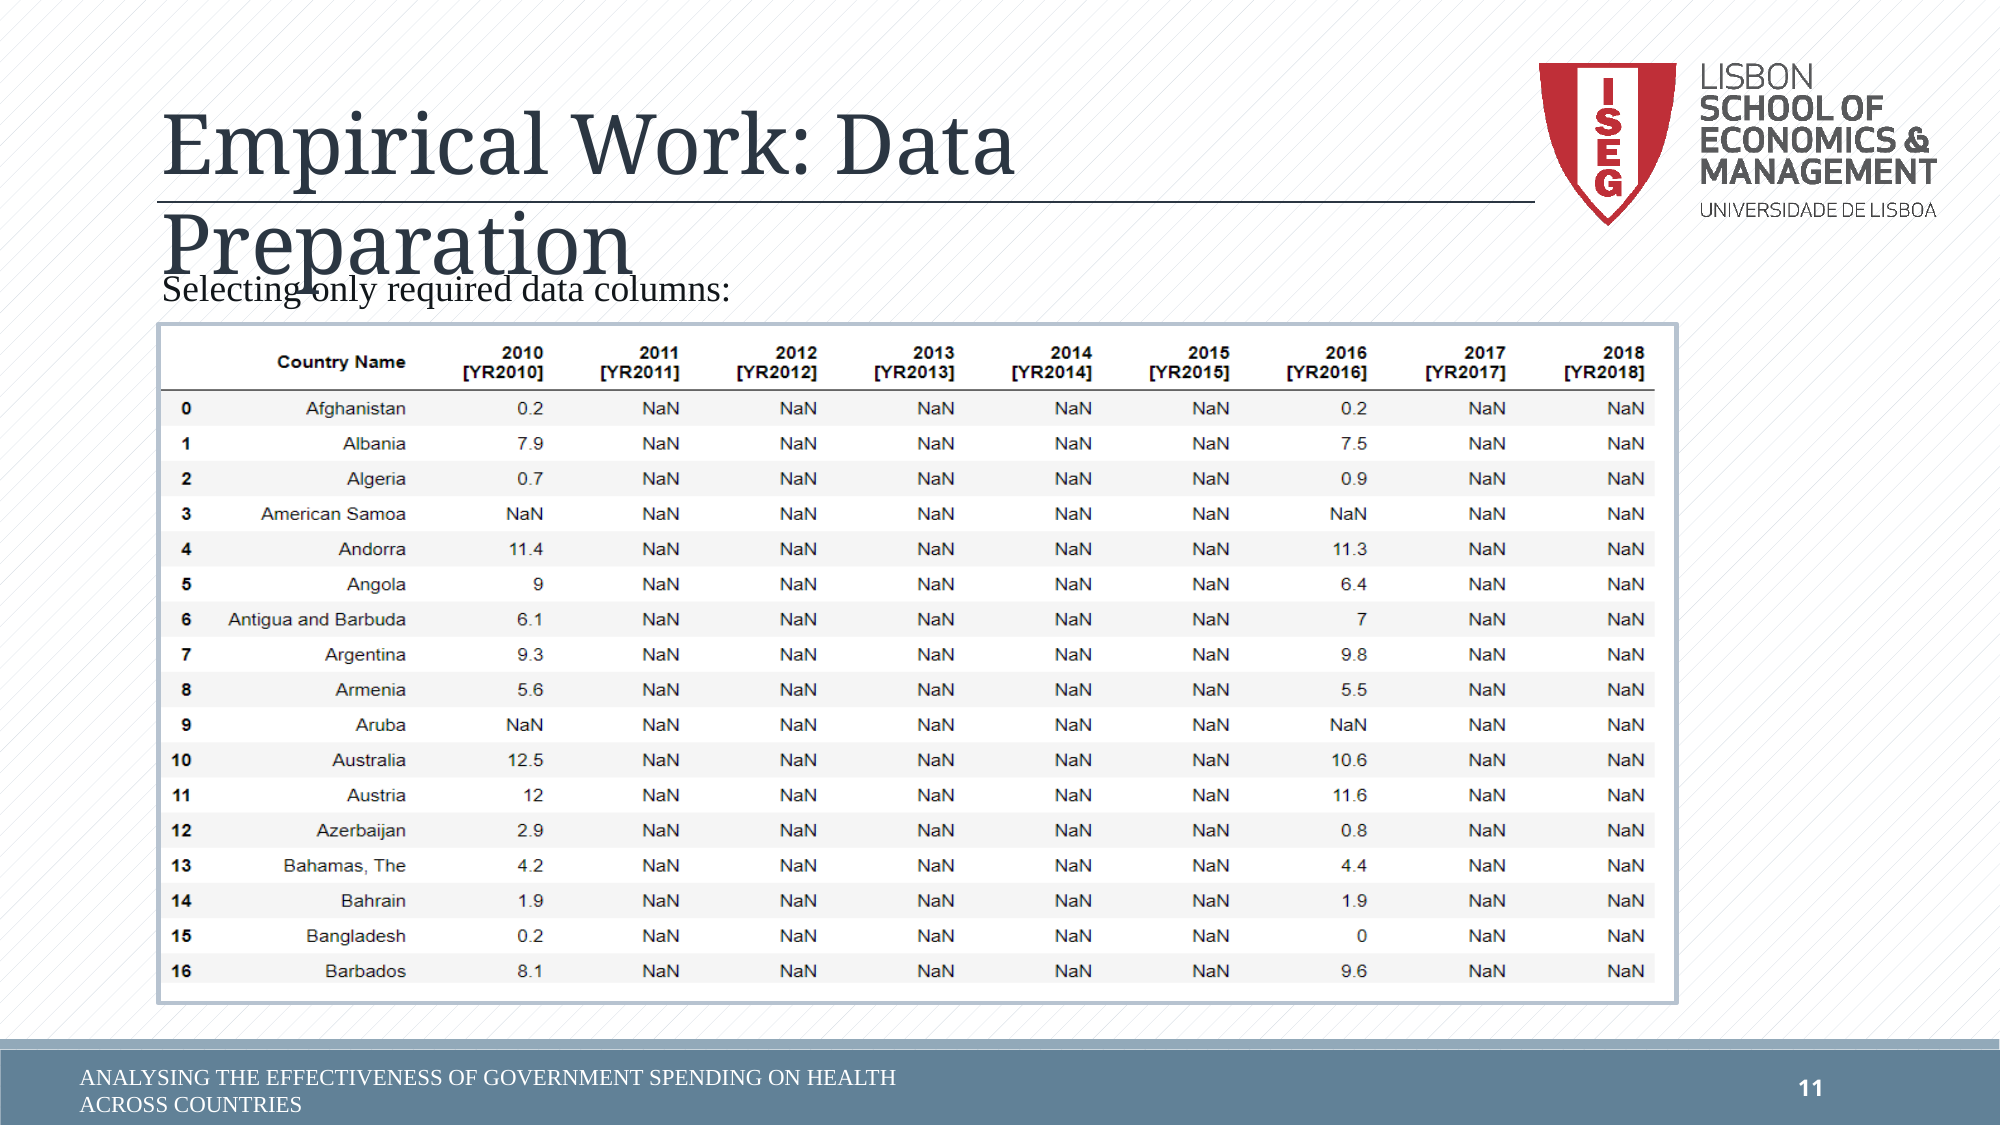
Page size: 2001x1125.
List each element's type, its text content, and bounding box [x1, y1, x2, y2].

footer Analysing the Effectiveness of Government Spending on Health across Countries [64, 1059, 984, 1120]
text_box Empirical Work: Data Preparation [146, 83, 1503, 299]
picture [1539, 63, 1938, 227]
text_box Selecting only required data columns: [146, 299, 1296, 317]
slide_number 11 [1624, 1059, 1840, 1120]
picture [160, 325, 1675, 1002]
